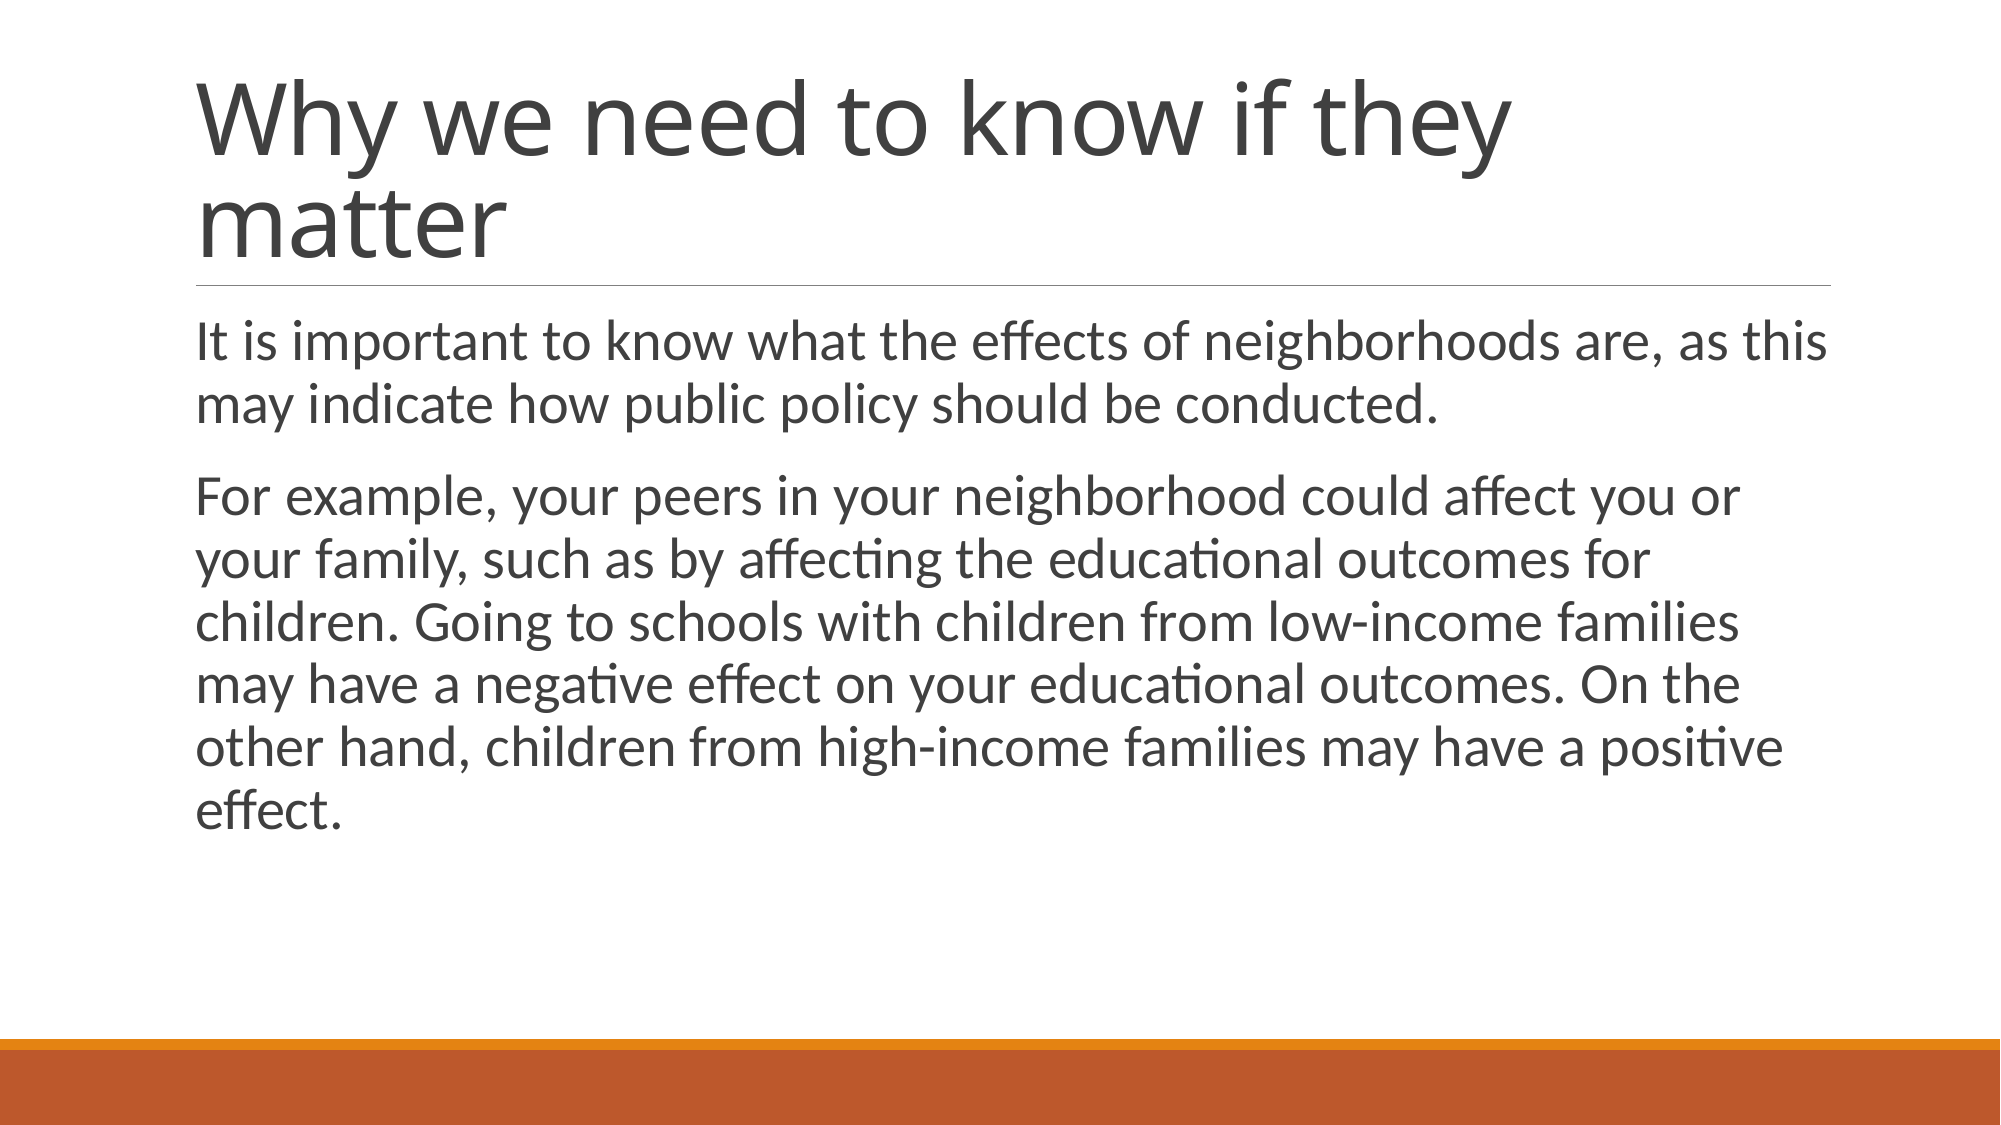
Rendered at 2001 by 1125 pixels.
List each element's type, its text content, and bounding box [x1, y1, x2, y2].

list It is important to know what the effects of neighborhoods are, as this may indicate how public policy should be conducted. For example, your peers in your neighborhood could affect you or your family, such as by affecting the educational outcomes for children. Going to schools with children from low-income families may have a negative effect on your educational outcomes. On the other hand, children from high-income families may have a positive effect. [180, 302, 1830, 963]
title Why we need to know if they matter [180, 47, 1830, 285]
